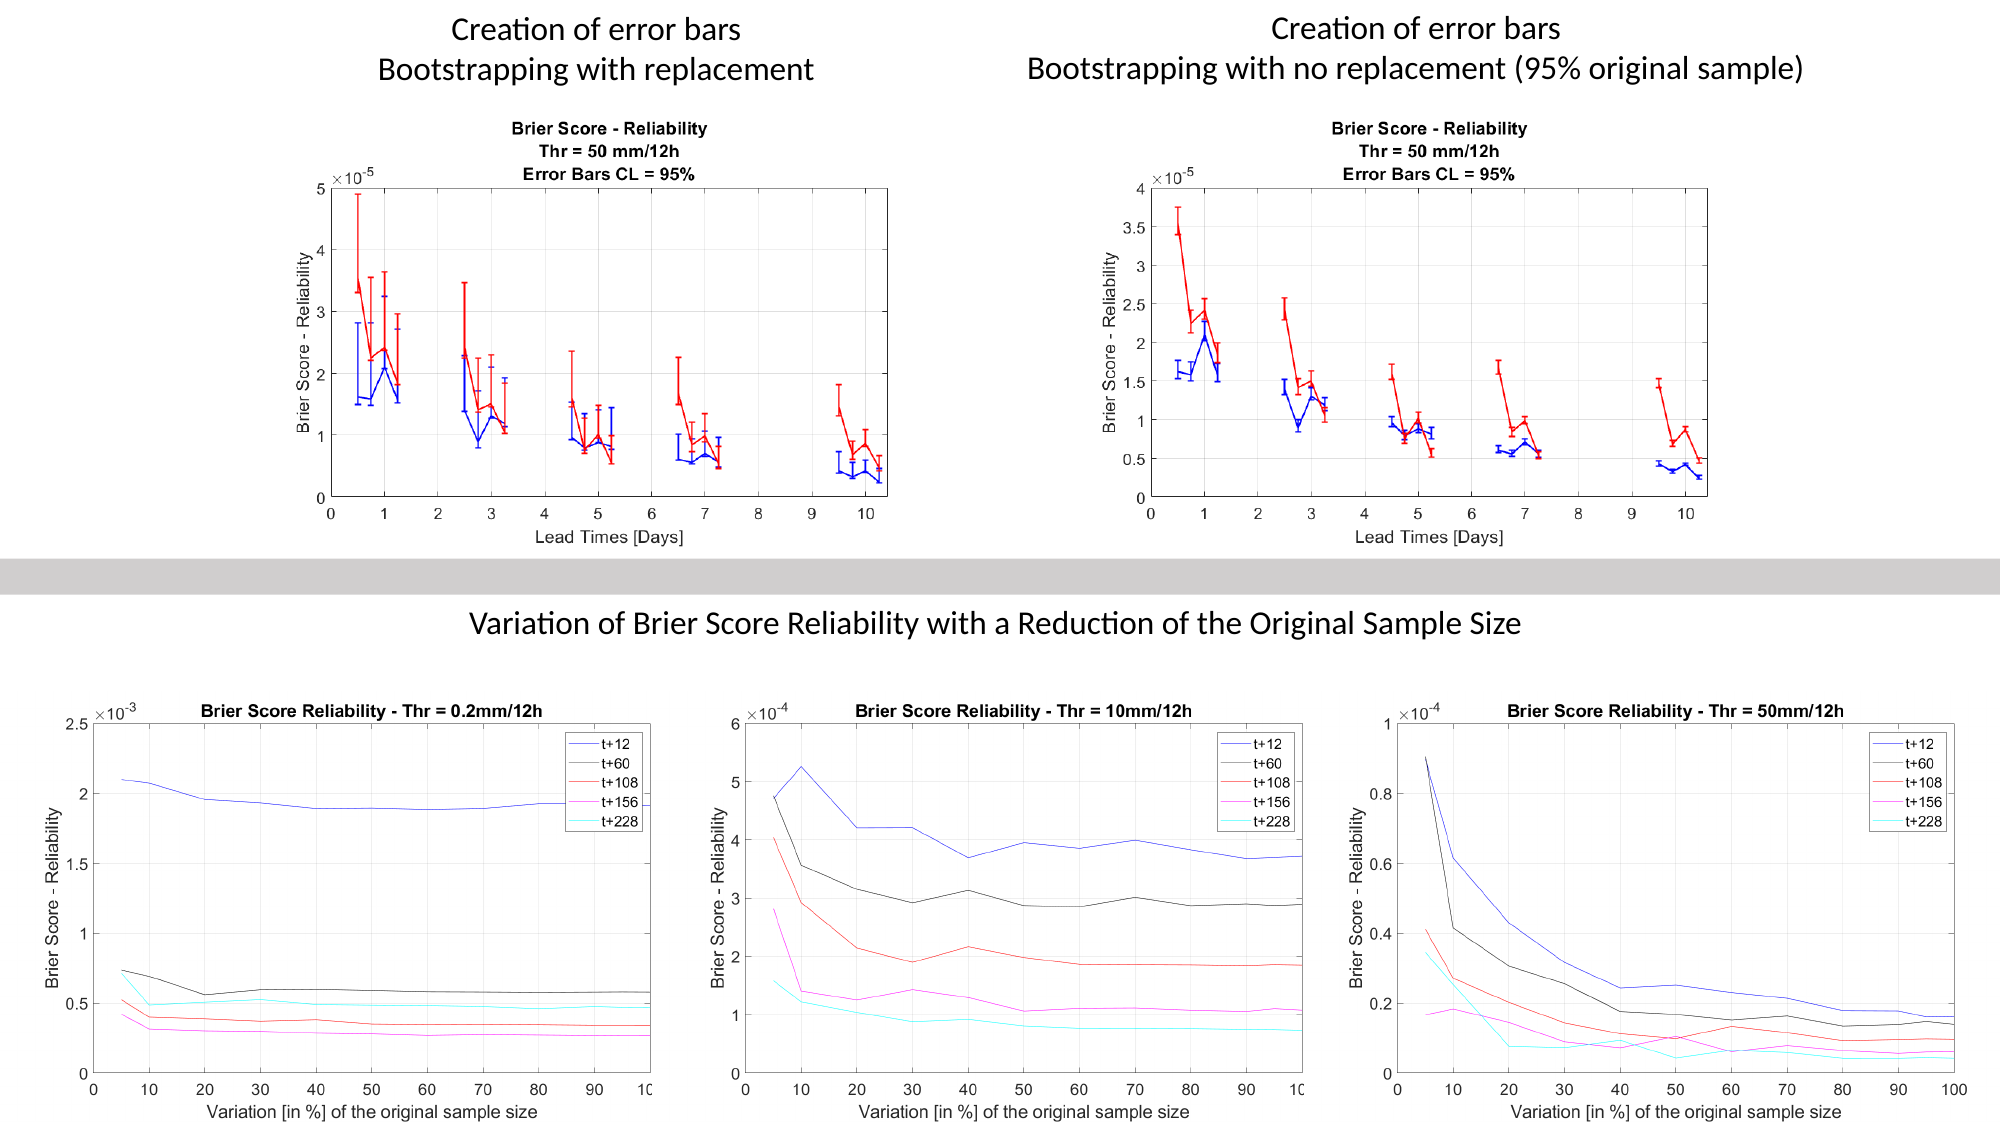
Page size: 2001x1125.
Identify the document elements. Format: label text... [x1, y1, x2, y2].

text_box Creation of error bars Bootstrapping with replacement [237, 0, 956, 95]
picture [1057, 115, 1776, 547]
text_box Creation of error bars Bootstrapping with no replacement (95% original sample) [999, 0, 1833, 94]
picture [0, 691, 2000, 1122]
picture [237, 115, 956, 547]
text_box [0, 558, 2000, 593]
text_box Variation of Brier Score Reliability with a Reduction of the Original Sample Size [0, 593, 2000, 649]
